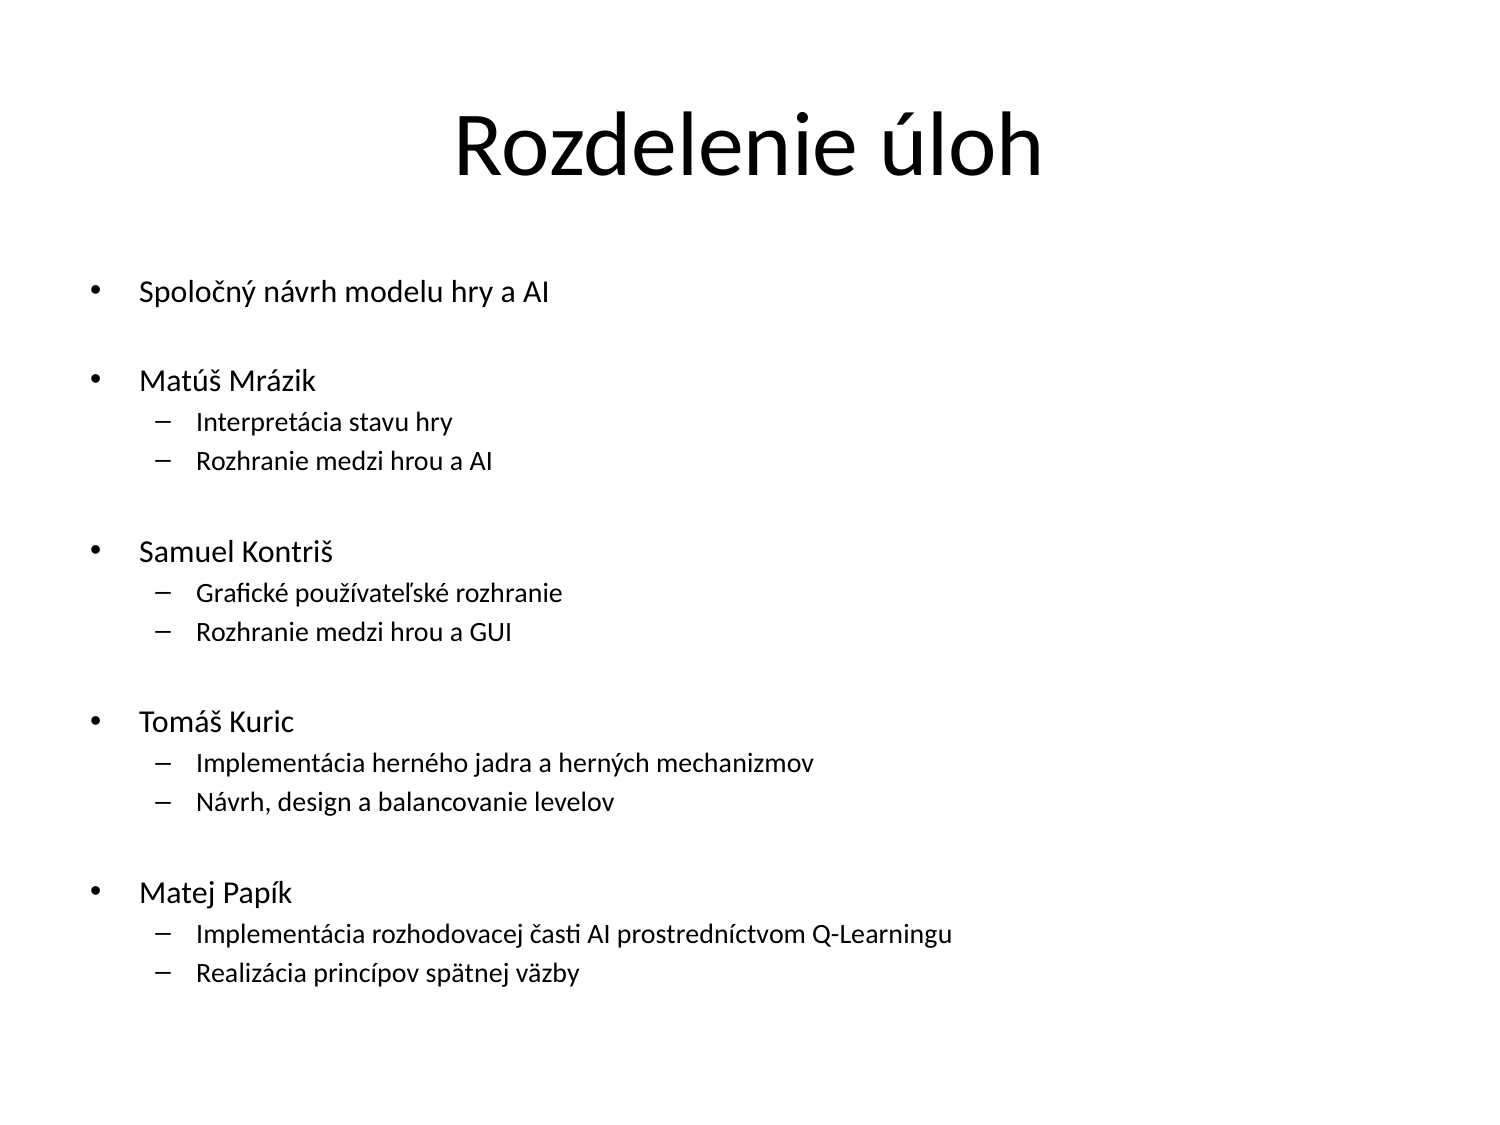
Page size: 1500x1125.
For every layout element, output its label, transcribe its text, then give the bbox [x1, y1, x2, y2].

title Rozdelenie úloh [75, 45, 1425, 233]
list Spoločný návrh modelu hry a AI Matúš Mrázik Interpretácia stavu hry Rozhranie medzi hrou a AI Samuel Kontriš Grafické používateľské rozhranie Rozhranie medzi hrou a GUI Tomáš Kuric Implementácia herného jadra a herných mechanizmov Návrh, design a balancovanie levelov Matej Papík Implementácia rozhodovacej časti AI prostredníctvom Q-Learningu Realizácia princípov spätnej väzby [75, 262, 1425, 1005]
